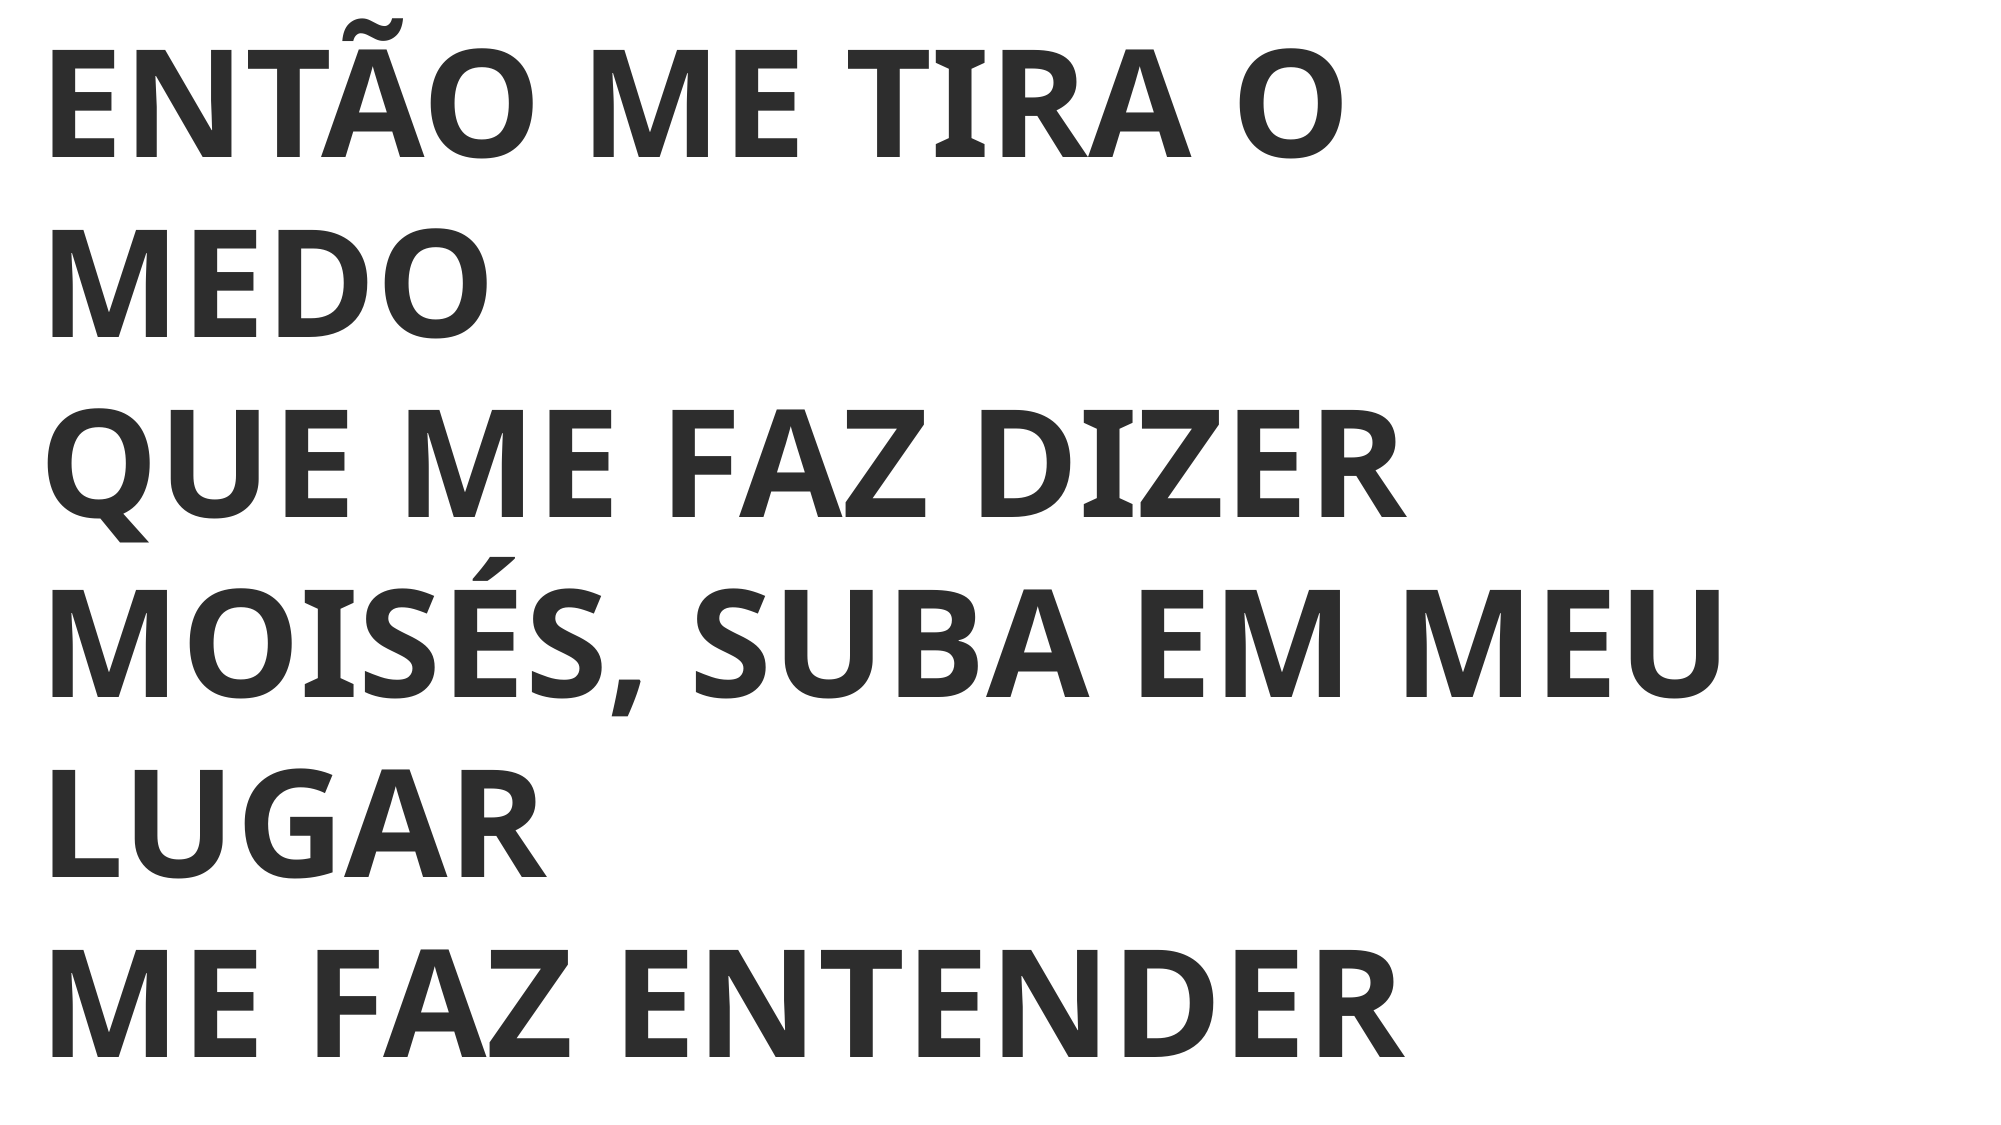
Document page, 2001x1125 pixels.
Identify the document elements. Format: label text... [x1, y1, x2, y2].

text_box ENTÃO ME TIRA O MEDO QUE ME FAZ DIZER MOISÉS, SUBA EM MEU LUGAR ME FAZ ENTENDER [24, 0, 1790, 1095]
